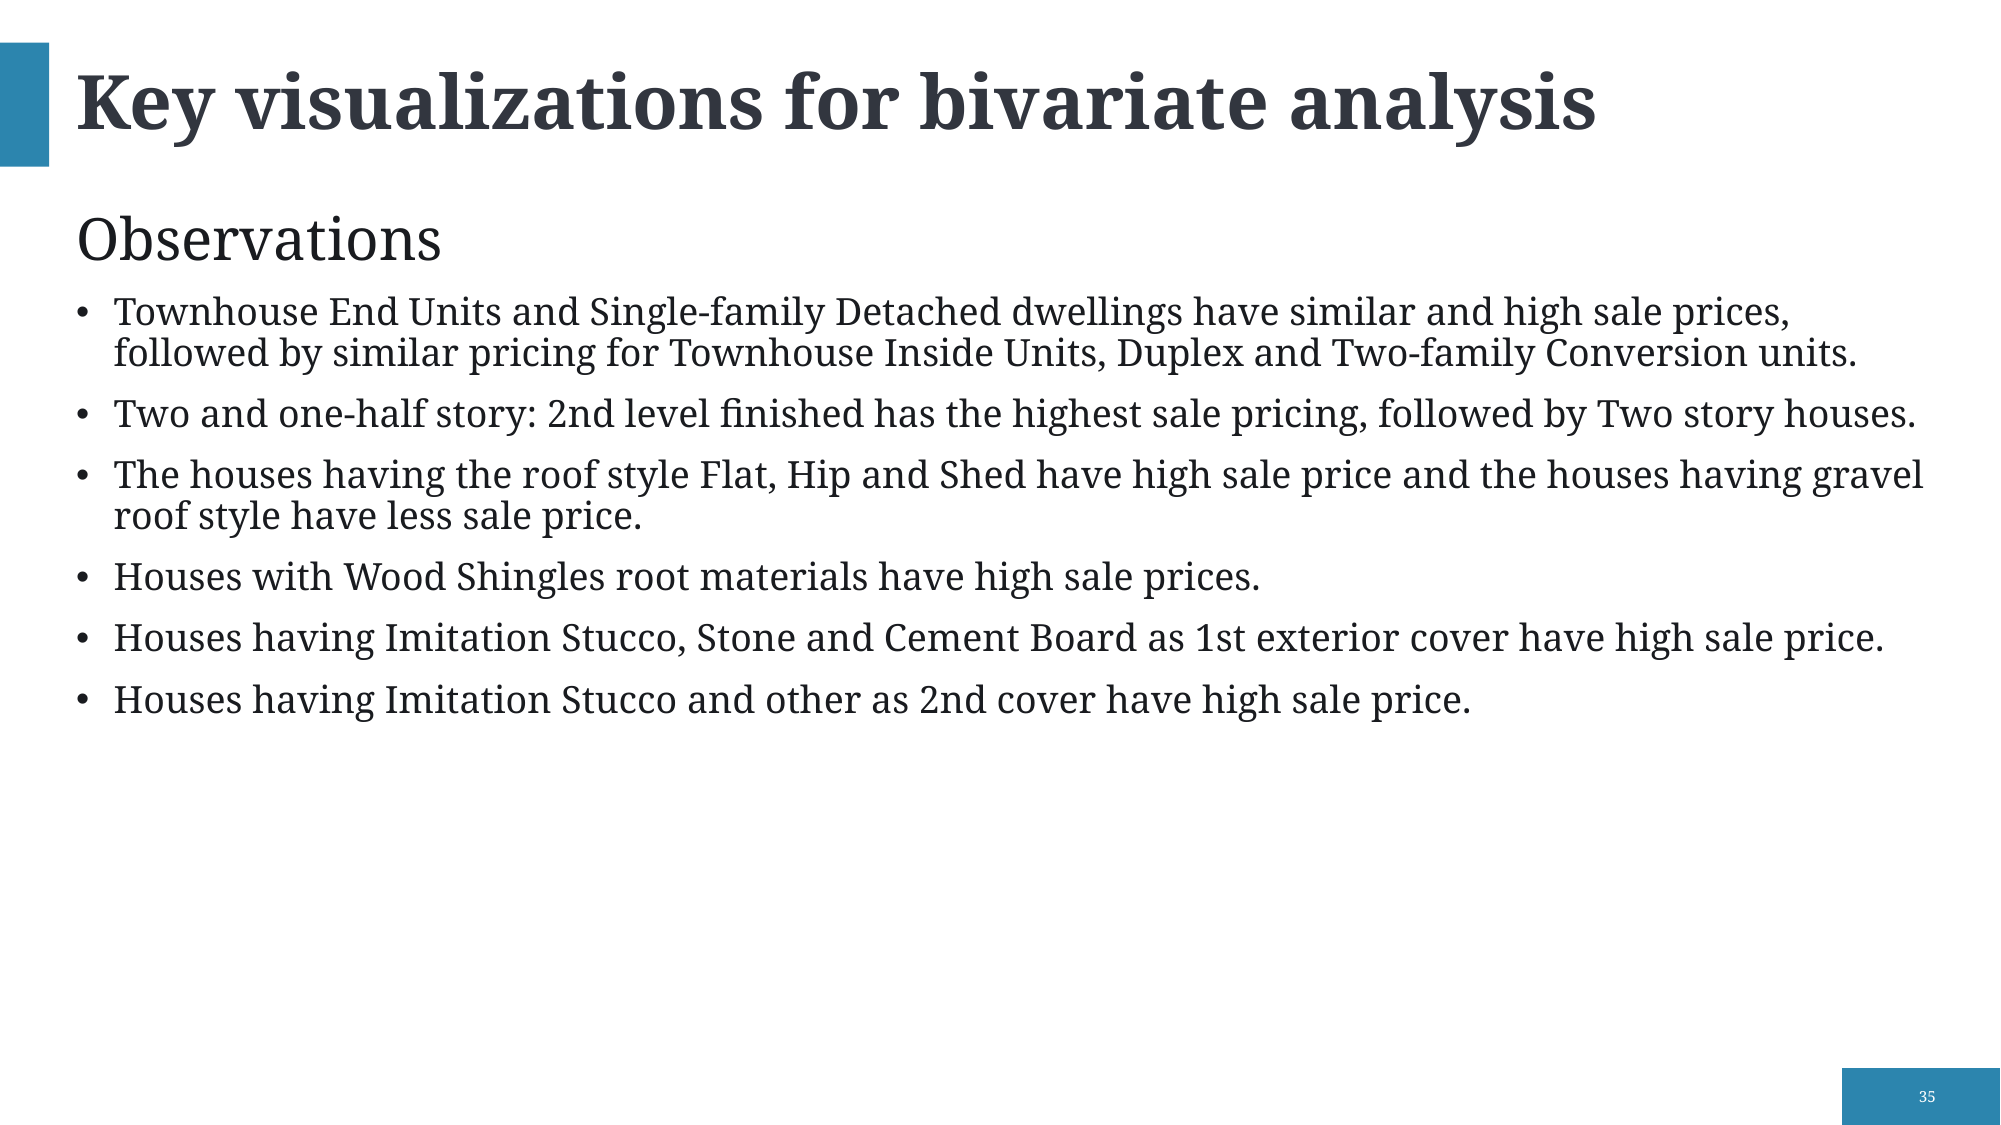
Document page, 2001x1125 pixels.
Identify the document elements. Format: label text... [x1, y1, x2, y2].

list Observations Townhouse End Units and Single-family Detached dwellings have similar and high sale prices, followed by similar pricing for Townhouse Inside Units, Duplex and Two-family Conversion units. Two and one-half story: 2nd level finished has the highest sale pricing, followed by Two story houses. The houses having the roof style Flat, Hip and Shed have high sale price and the houses having gravel roof style have less sale price. Houses with Wood Shingles root materials have high sale prices. Houses having Imitation Stucco, Stone and Cement Board as 1st exterior cover have high sale price. Houses having Imitation Stucco and other as 2nd cover have high sale price. [60, 202, 1951, 1014]
title Key visualizations for bivariate analysis [60, 42, 1951, 168]
slide_number 35 [1889, 1079, 1951, 1114]
